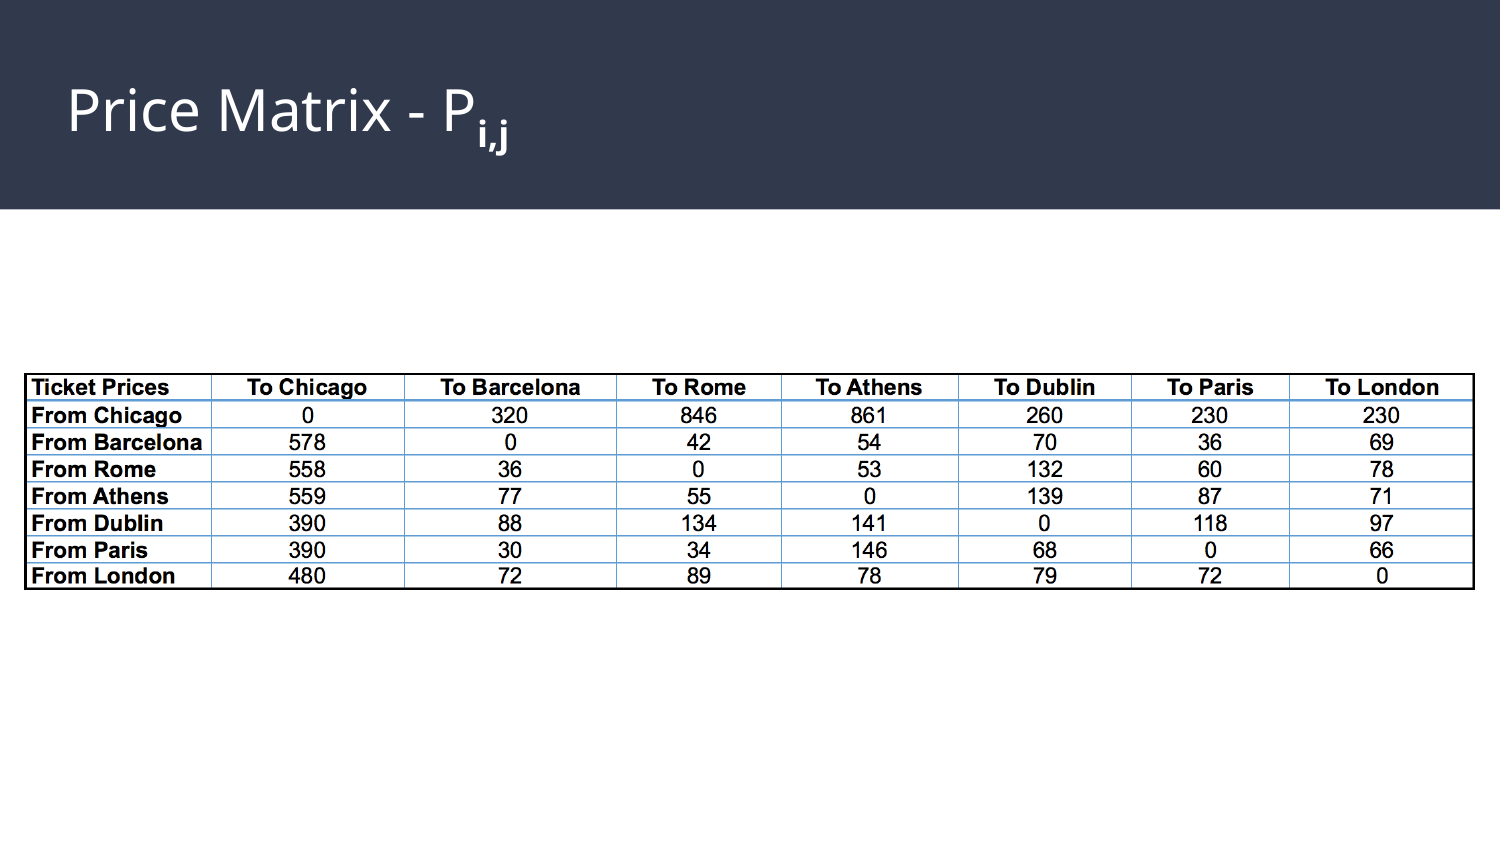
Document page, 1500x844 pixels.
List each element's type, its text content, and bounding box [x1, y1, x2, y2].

picture [24, 373, 1476, 590]
title Price Matrix - Pi,j [51, 54, 1449, 185]
